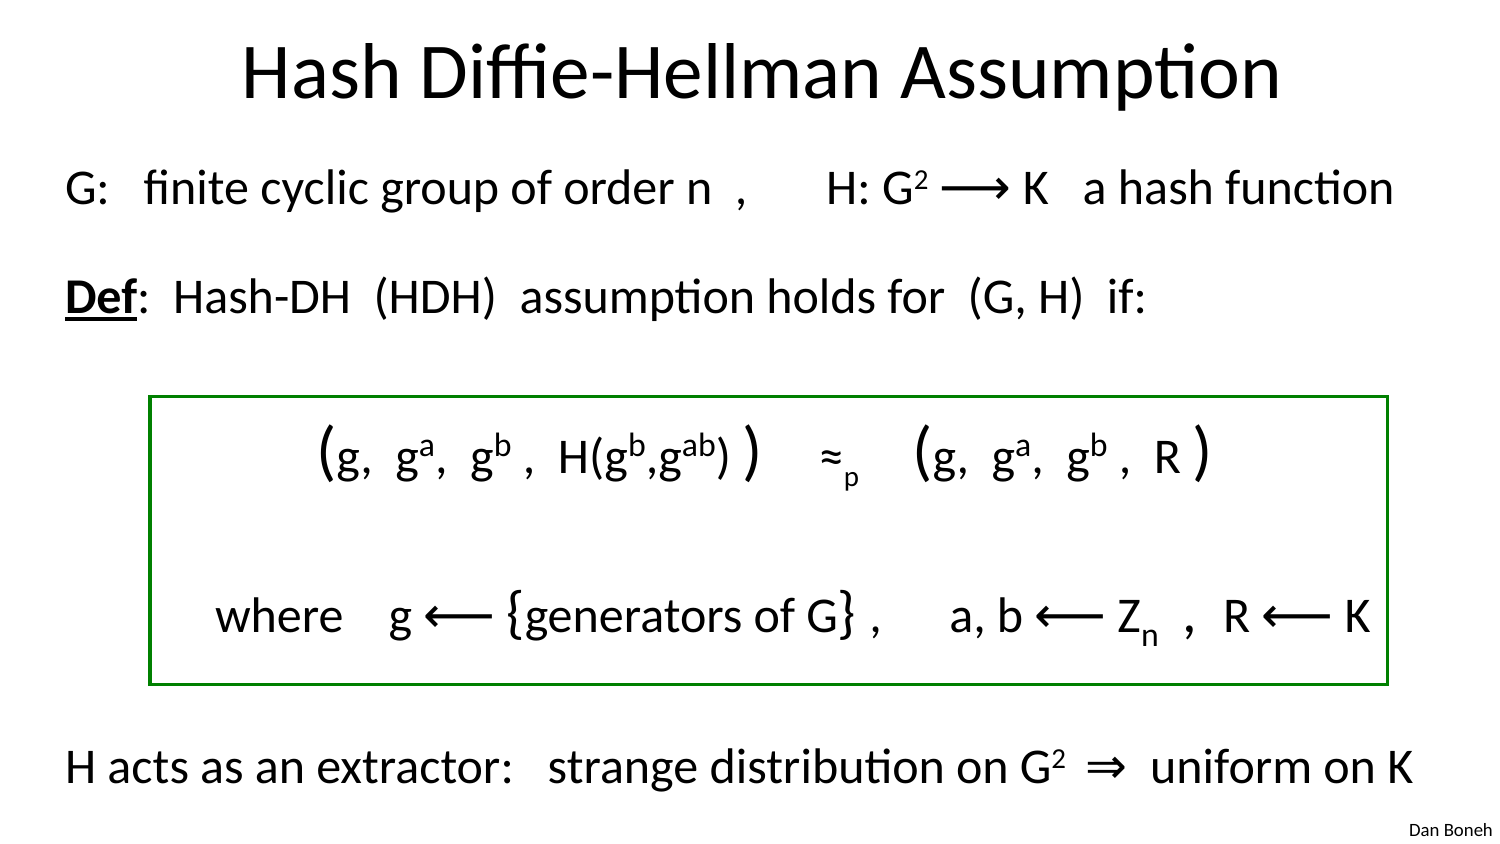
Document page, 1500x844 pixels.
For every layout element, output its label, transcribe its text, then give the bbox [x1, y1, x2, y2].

list G: finite cyclic group of order n , H: G2 ⟶ K a hash function Def: Hash-DH (HDH) assumption holds for (G, H) if: (g, ga, gb , H(gb,gab) ) ≈p (g, ga, gb , R ) where g ⟵ {generators of G} , a, b ⟵ Zn , R ⟵ K H acts as an extractor: strange distribution on G2 ⇒ uniform on K [50, 146, 1463, 819]
title Hash Diffie-Hellman Assumption [62, 0, 1463, 138]
